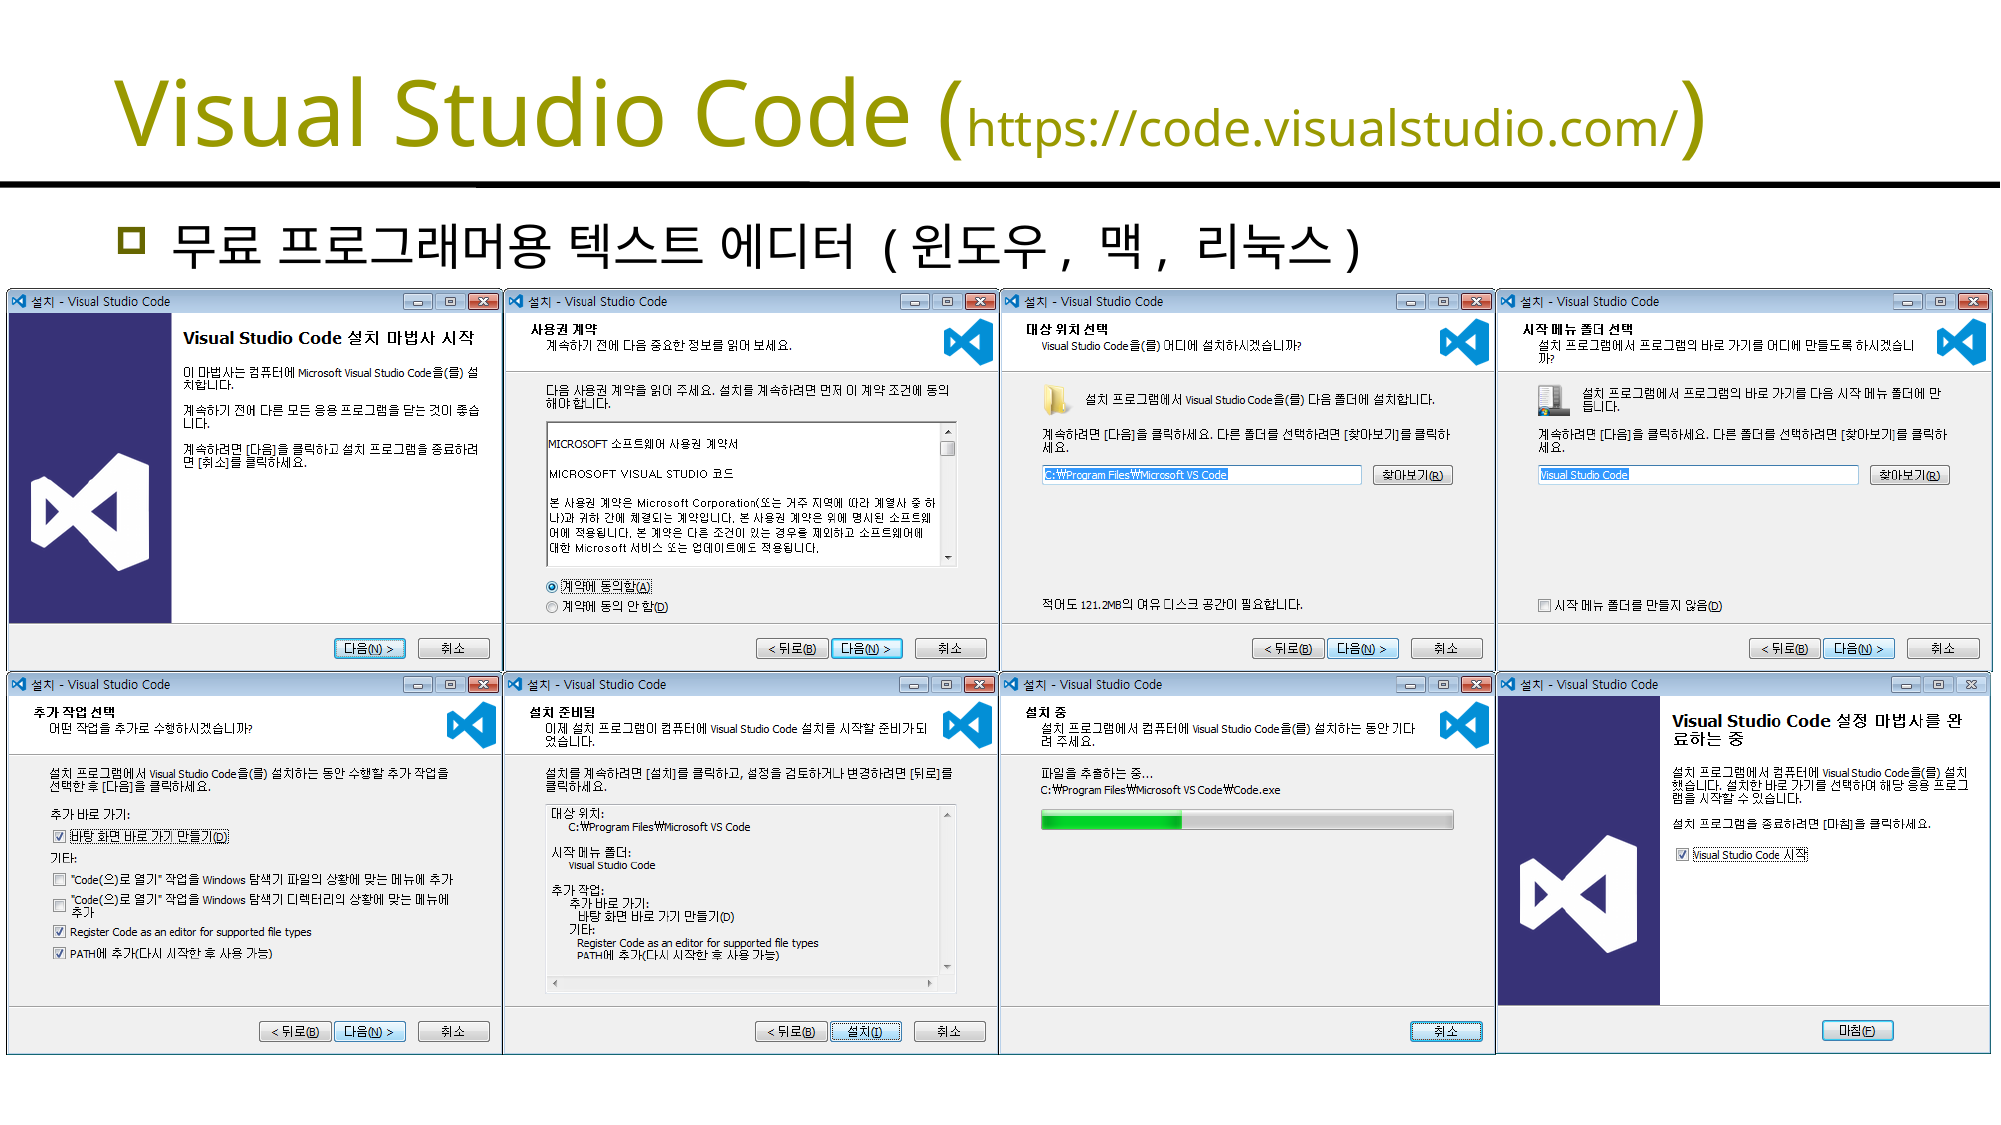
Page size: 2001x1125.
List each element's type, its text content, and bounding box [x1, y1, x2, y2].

list 무료 프로그래머용 텍스트 에디터 (윈도우, 맥, 리눅스) [99, 208, 1900, 287]
picture [6, 288, 1993, 1055]
title Visual Studio Code (https://code.visualstudio.com/) [99, 45, 1900, 173]
